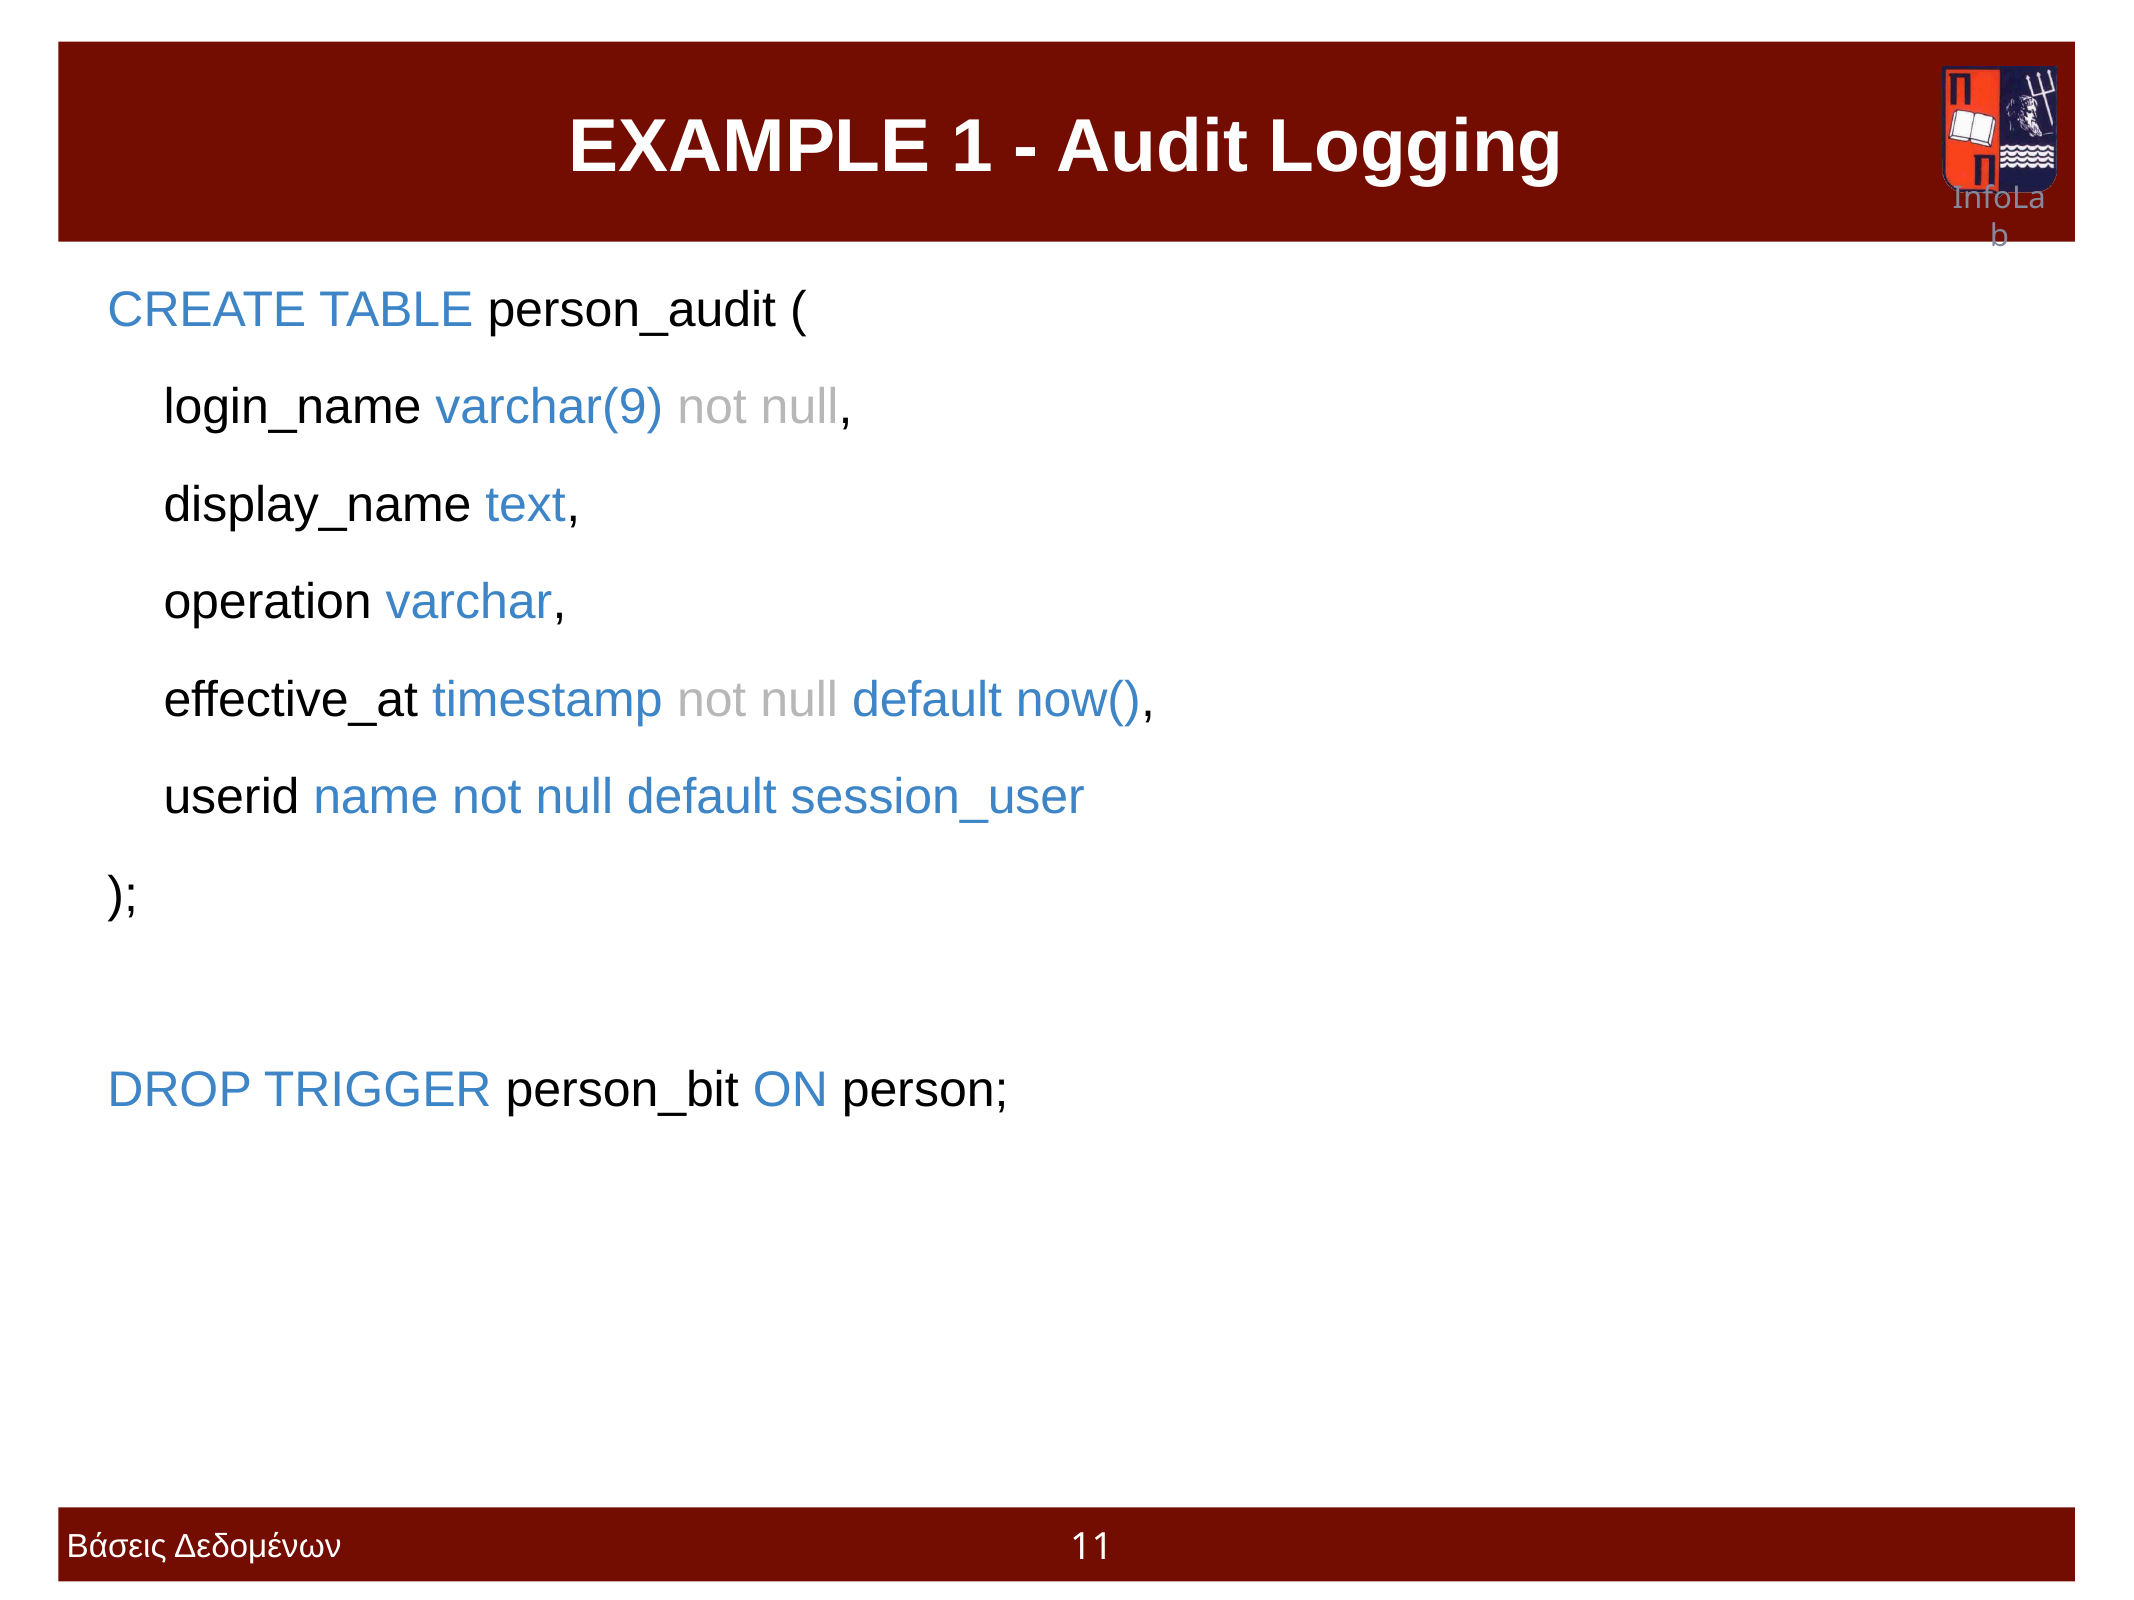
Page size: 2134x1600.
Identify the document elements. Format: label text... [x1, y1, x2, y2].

list CREATE TABLE person_audit ( login_name varchar(9) not null, display_name text, operation varchar, effective_at timestamp not null default now(), userid name not null default session_user ); DROP TRIGGER person_bit ON person; [58, 267, 2075, 1482]
picture [1941, 66, 2057, 199]
text_box InfoLab [1939, 202, 2059, 242]
title EXAMPLE 1 - Audit Logging [58, 41, 2075, 242]
text_box Βάσεις Δεδομένων [58, 1507, 2075, 1582]
slide_number ‹#› [1046, 1520, 1137, 1582]
